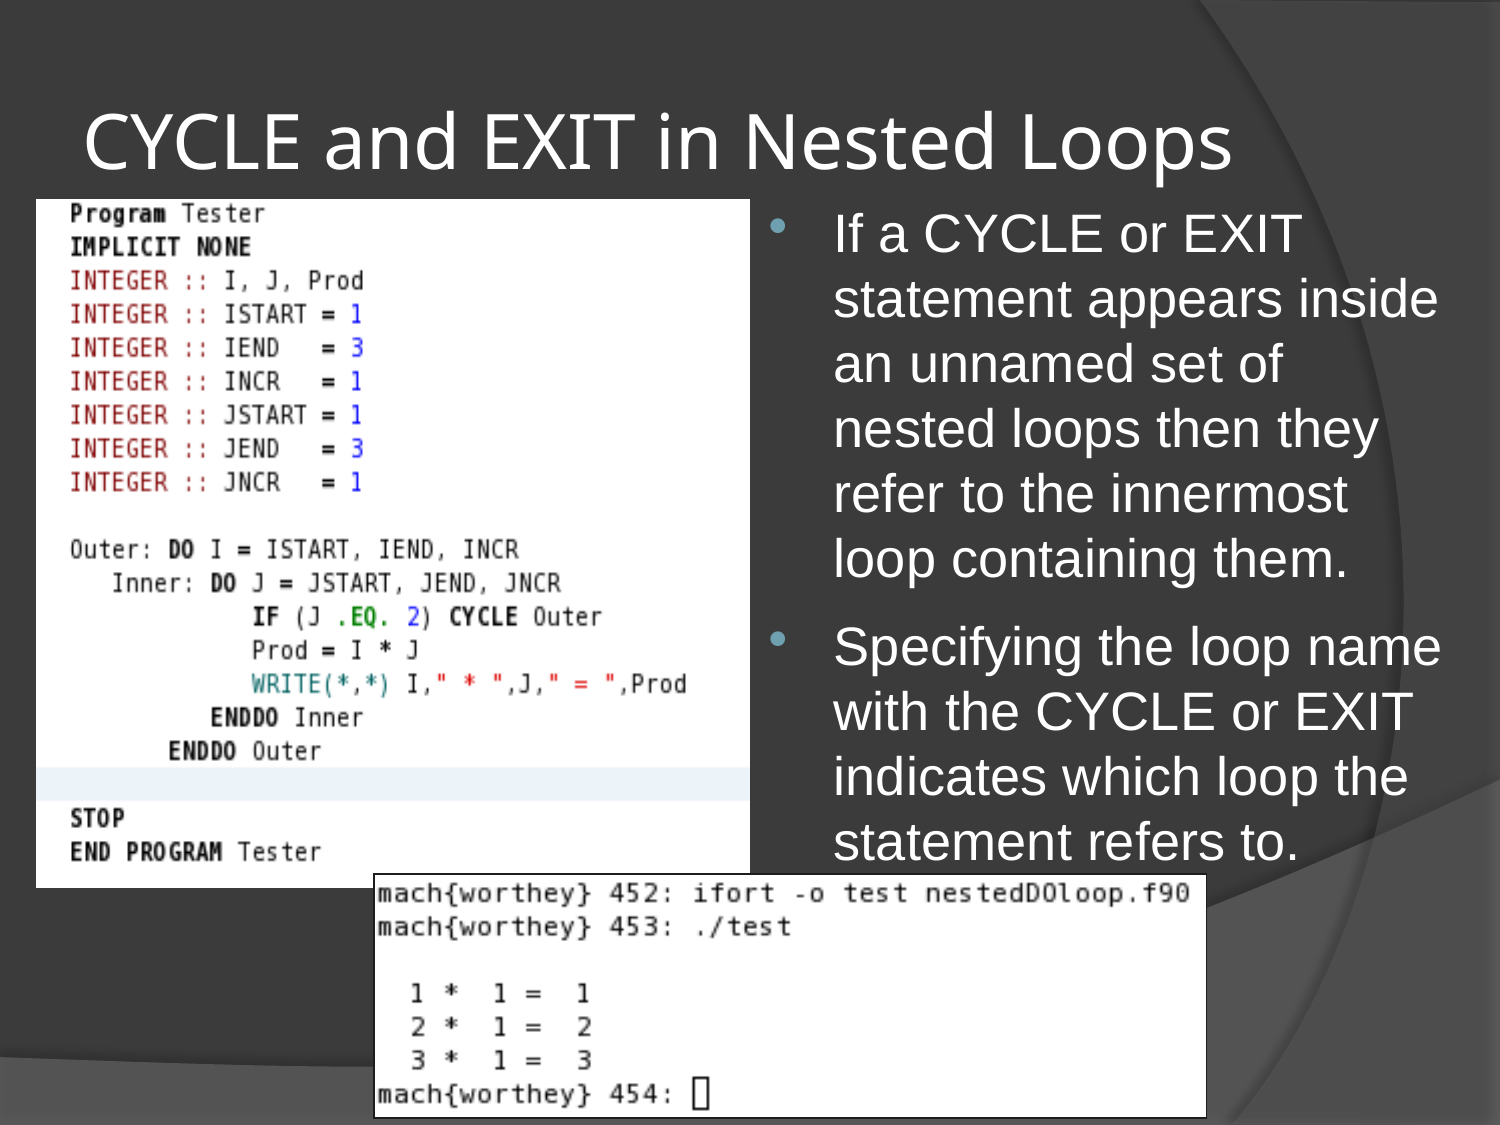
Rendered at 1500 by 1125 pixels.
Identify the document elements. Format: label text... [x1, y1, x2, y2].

title CYCLE and EXIT in Nested Loops [75, 45, 1300, 191]
picture [374, 874, 1207, 1118]
picture [36, 199, 751, 888]
list If a CYCLE or EXIT statement appears inside an unnamed set of nested loops then they refer to the innermost loop containing them. Specifying the loop name with the CYCLE or EXIT indicates which loop the statement refers to. [757, 191, 1463, 934]
